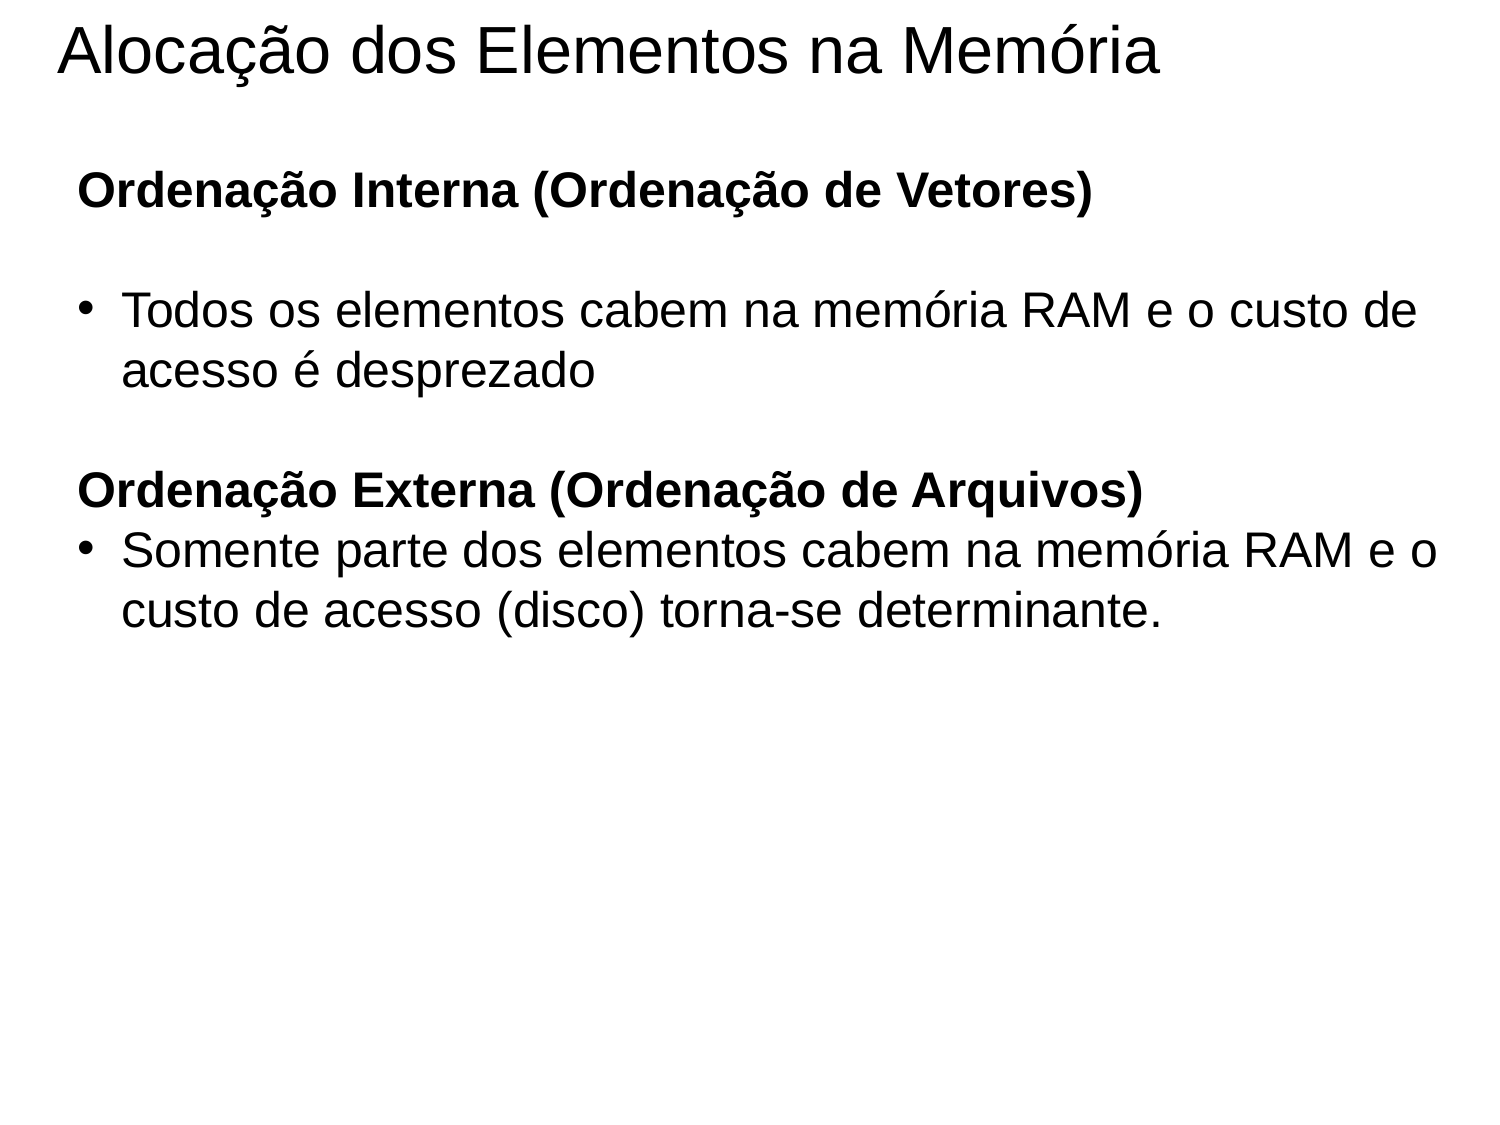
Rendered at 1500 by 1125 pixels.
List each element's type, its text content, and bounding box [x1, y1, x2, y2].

text_box Alocação dos Elementos na Memória [42, 0, 1176, 95]
text_box Ordenação Interna (Ordenação de Vetores) Todos os elementos cabem na memória RAM e o custo de acesso é desprezado Ordenação Externa (Ordenação de Arquivos) Somente parte dos elementos cabem na memória RAM e o custo de acesso (disco) torna-se determinante. [62, 149, 1500, 645]
